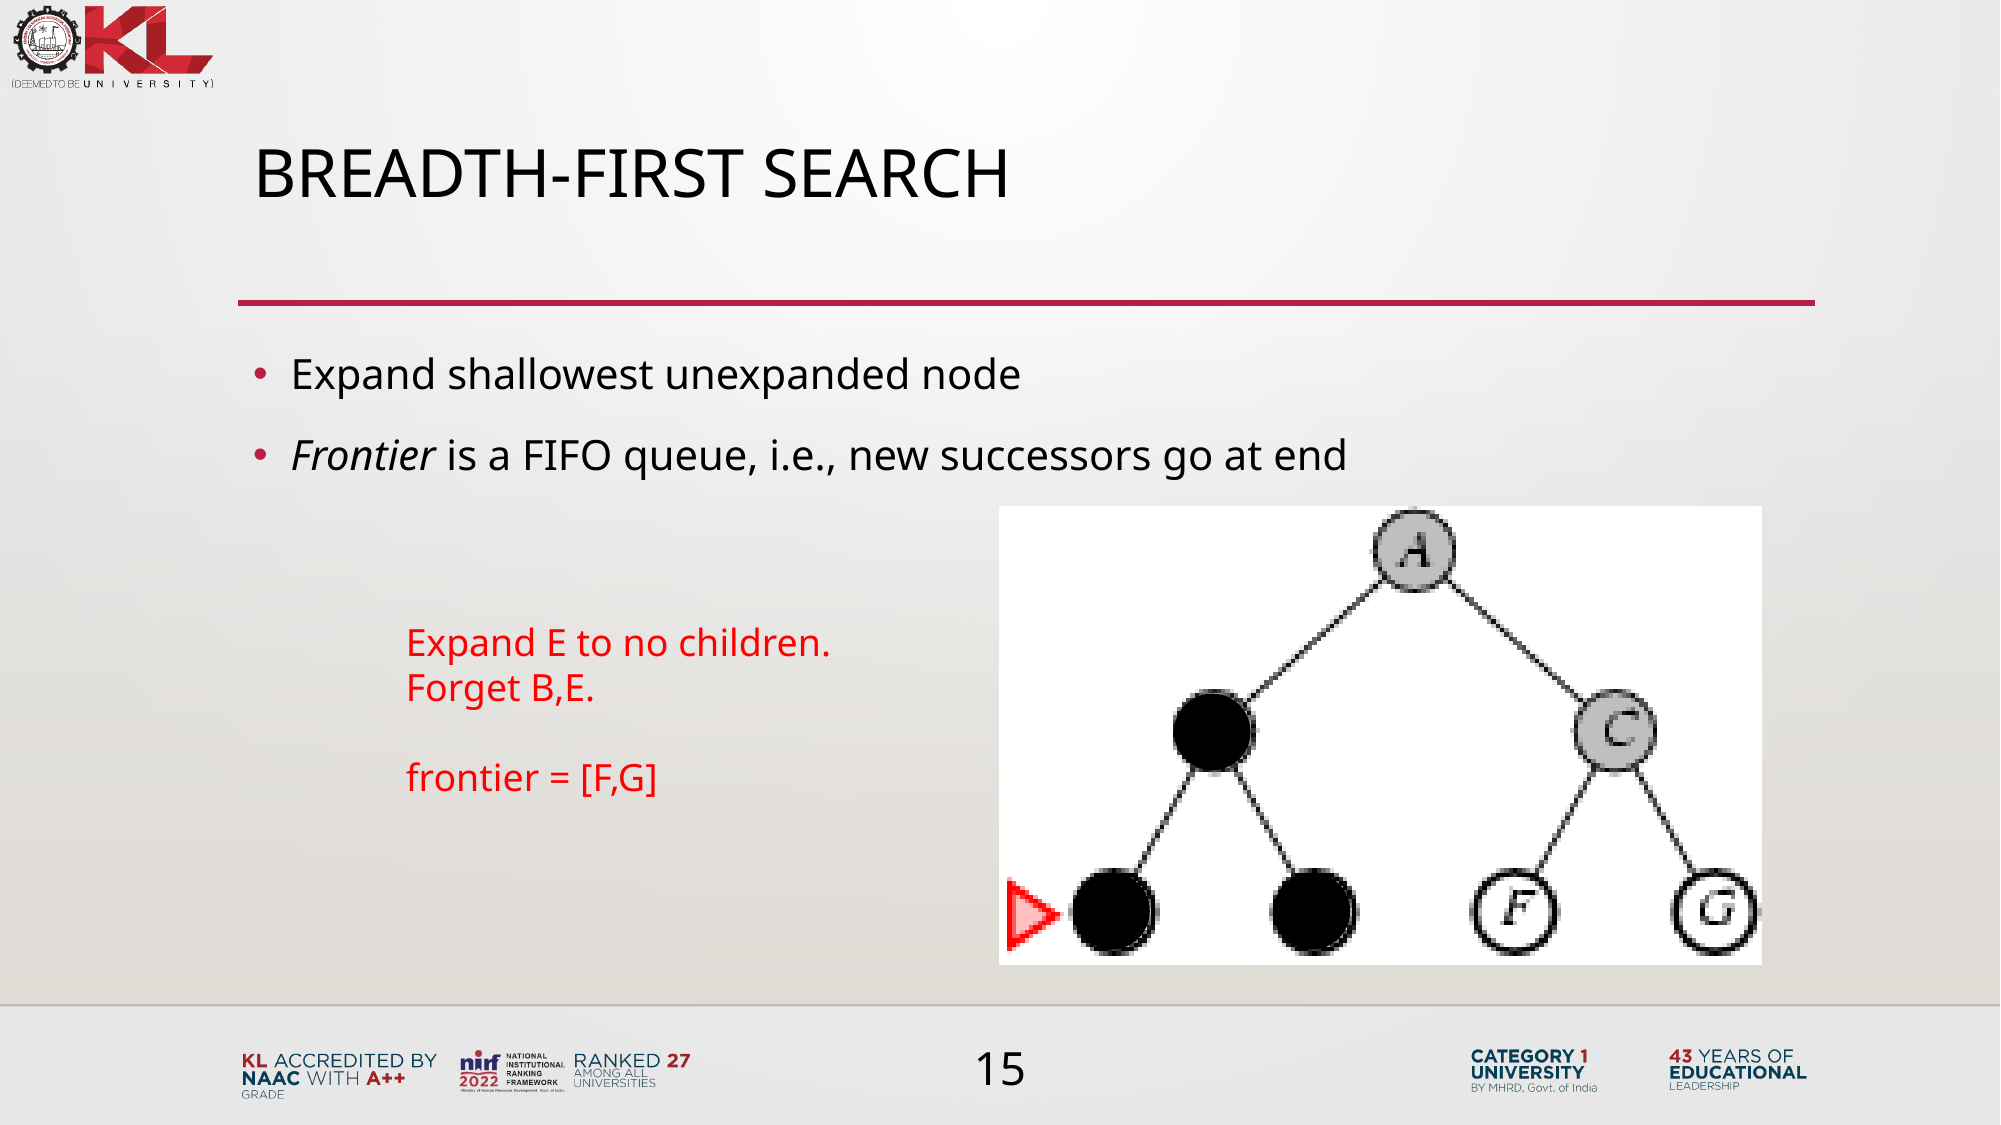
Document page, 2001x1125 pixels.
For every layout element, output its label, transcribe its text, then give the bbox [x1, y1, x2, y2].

picture [12, 5, 213, 88]
picture [238, 1045, 716, 1103]
slide_number 15 [933, 1031, 1067, 1115]
text_box Expand E to no children. Forget B,E. frontier = [F,G] [391, 611, 847, 807]
picture [1447, 1045, 1814, 1101]
list Expand shallowest unexpanded node Frontier is a FIFO queue, i.e., new successors go at end [238, 330, 1814, 897]
title Breadth-first search [238, 131, 1814, 305]
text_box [999, 506, 1762, 965]
